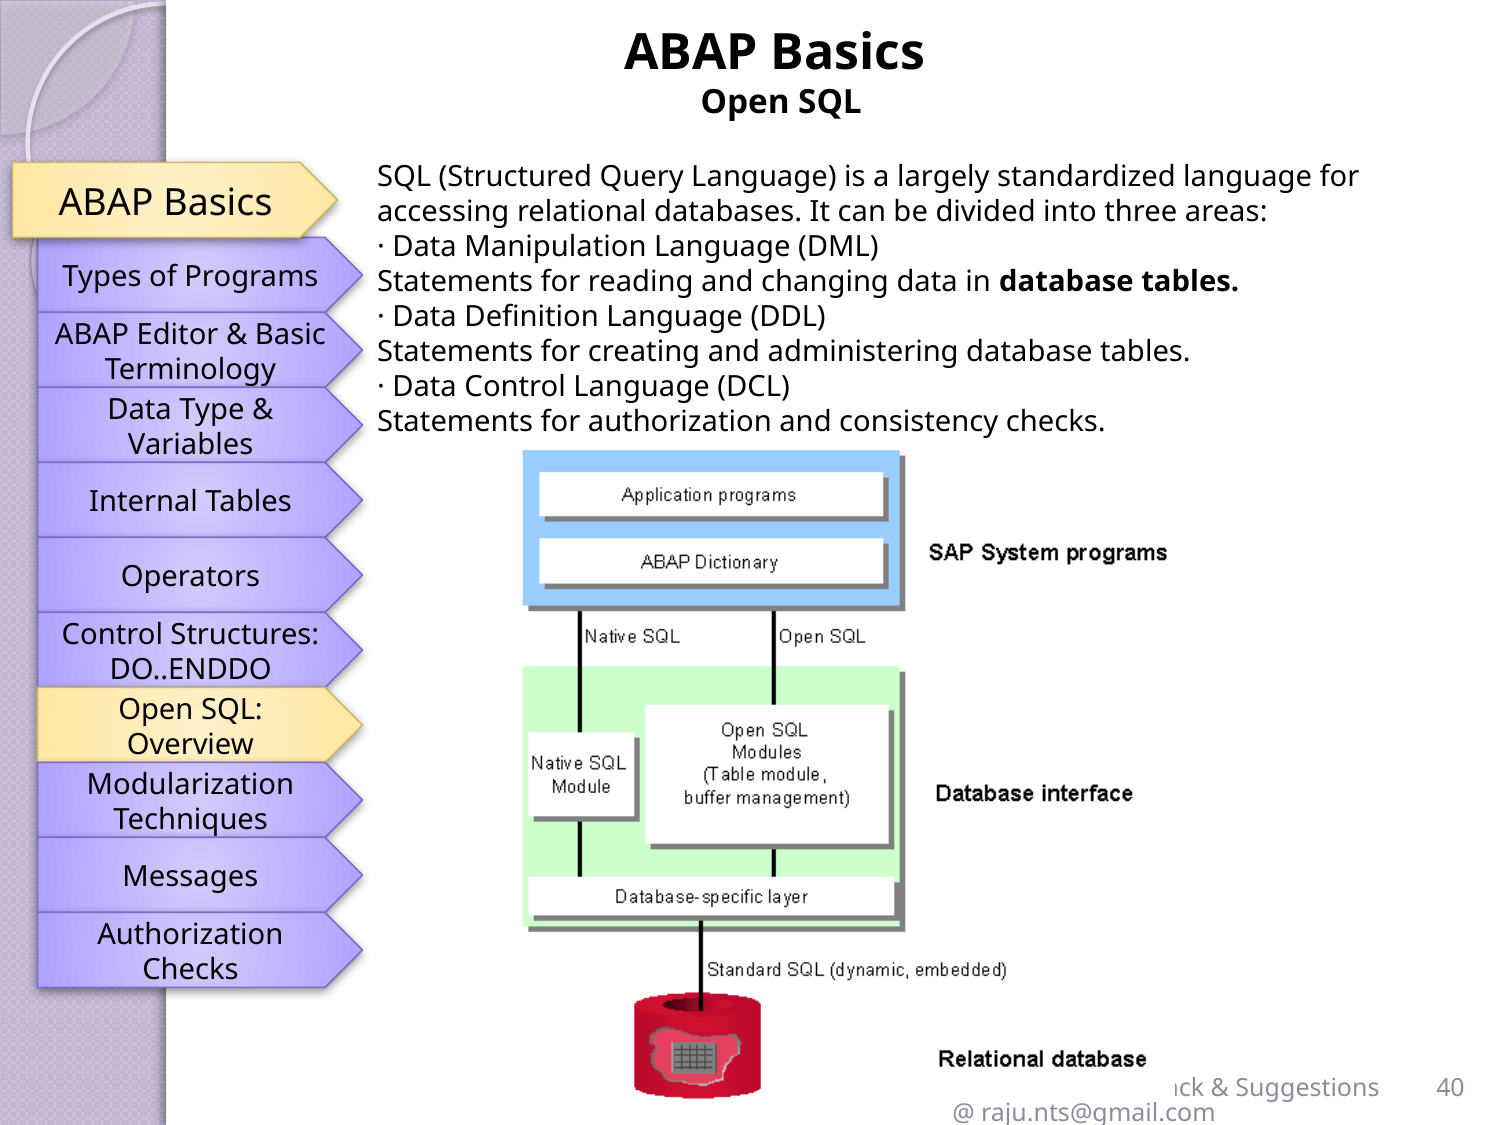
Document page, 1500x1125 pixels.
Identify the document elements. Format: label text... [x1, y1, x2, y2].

text_box Control Structures: DO..ENDDO [36, 611, 364, 686]
text_box Messages [36, 836, 364, 911]
footer Please send feedback & Suggestions @ raju.nts@gmail.com [937, 1034, 1413, 1113]
text_box Modularization Techniques [36, 761, 364, 836]
text_box Authorization Checks [36, 911, 364, 989]
text_box ABAP Basics Messages [937, 1034, 1181, 1109]
text_box ABAP Basics [11, 161, 339, 239]
text_box Internal Tables [36, 461, 364, 536]
text_box Operators [36, 536, 364, 611]
slide_number 40 [1413, 1034, 1488, 1113]
text_box ABAP Basics Open SQL [599, 12, 963, 128]
text_box Open SQL: Overview [36, 686, 364, 761]
text_box ABAP Editor & Basic Terminology [36, 311, 362, 386]
text_box SQL (Structured Query Language) is a largely standardized language for accessing relational databases. It can be divided into three areas: · Data Manipulation Language (DML) Statements for reading and changing data in database tables. · Data Definition Language (DDL) Statements for creating and administering database tables. · Data Control Language (DCL) Statements for authorization and consistency checks. [362, 149, 1500, 445]
picture [512, 442, 1176, 1101]
text_box Types of Programs [36, 236, 362, 311]
text_box Data Type & Variables [36, 386, 362, 461]
